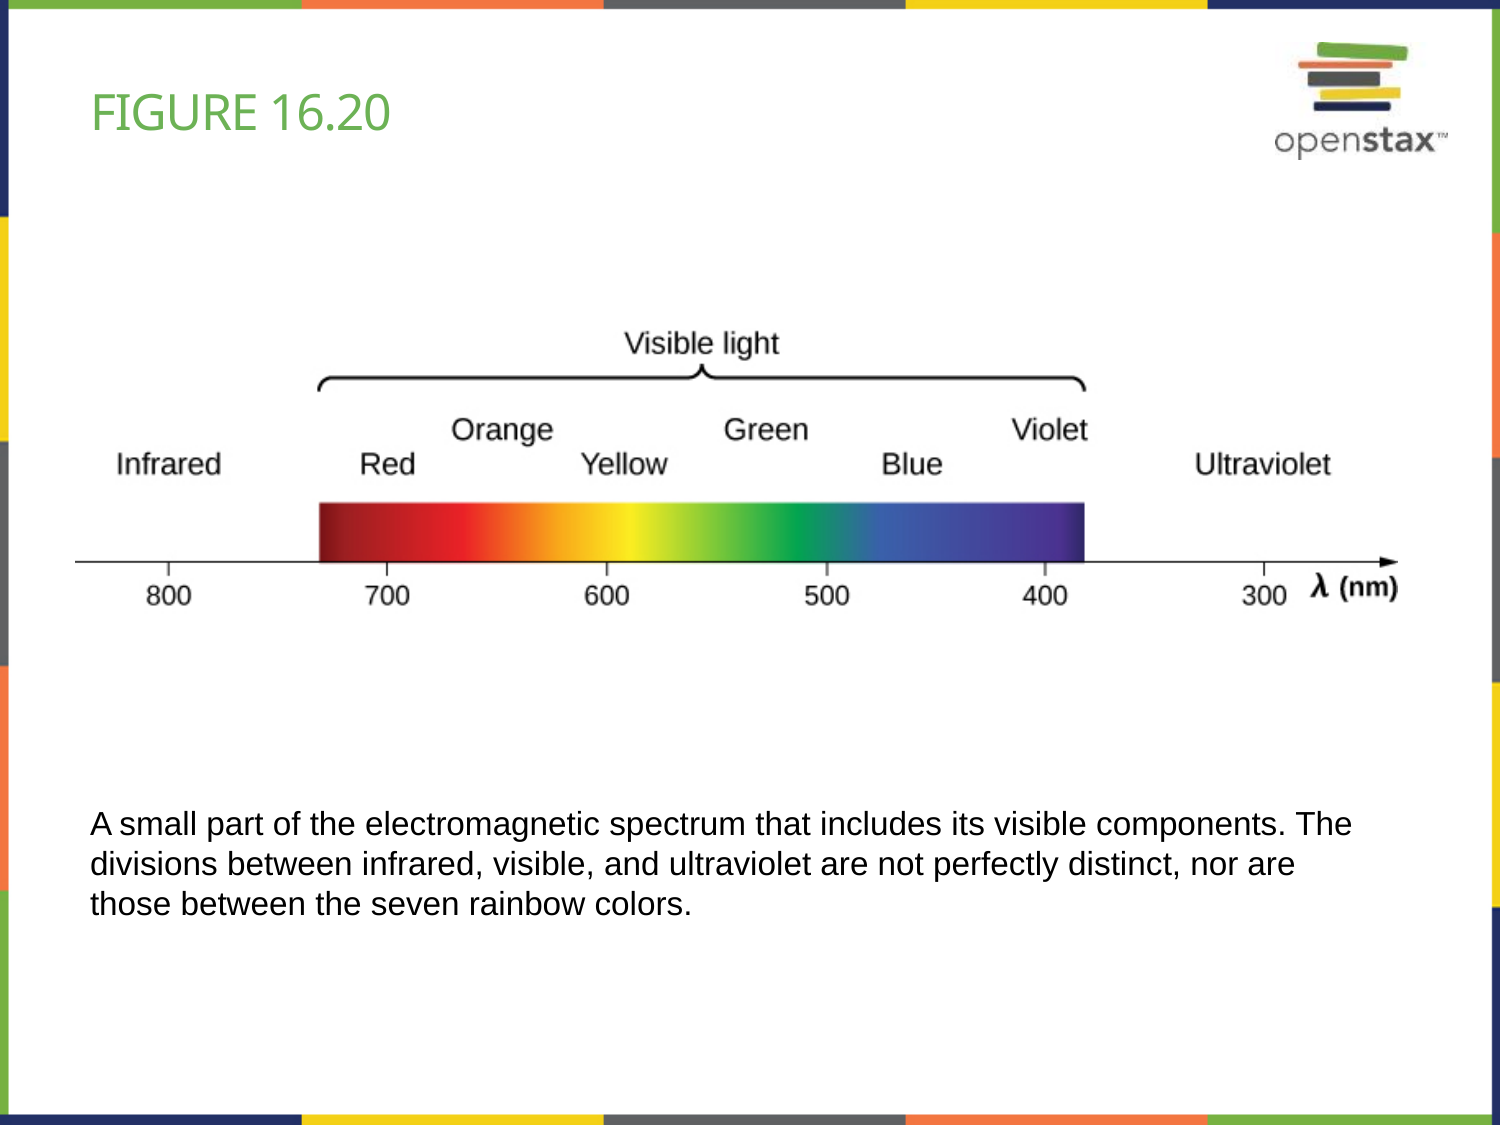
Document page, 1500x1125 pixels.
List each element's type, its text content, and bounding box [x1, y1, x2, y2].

title Figure 16.20 [75, 39, 1275, 148]
list A small part of the electromagnetic spectrum that includes its visible components. The divisions between infrared, visible, and ultraviolet are not perfectly distinct, nor are those between the seven rainbow colors. [75, 794, 1398, 986]
picture [0, 0, 1500, 1125]
